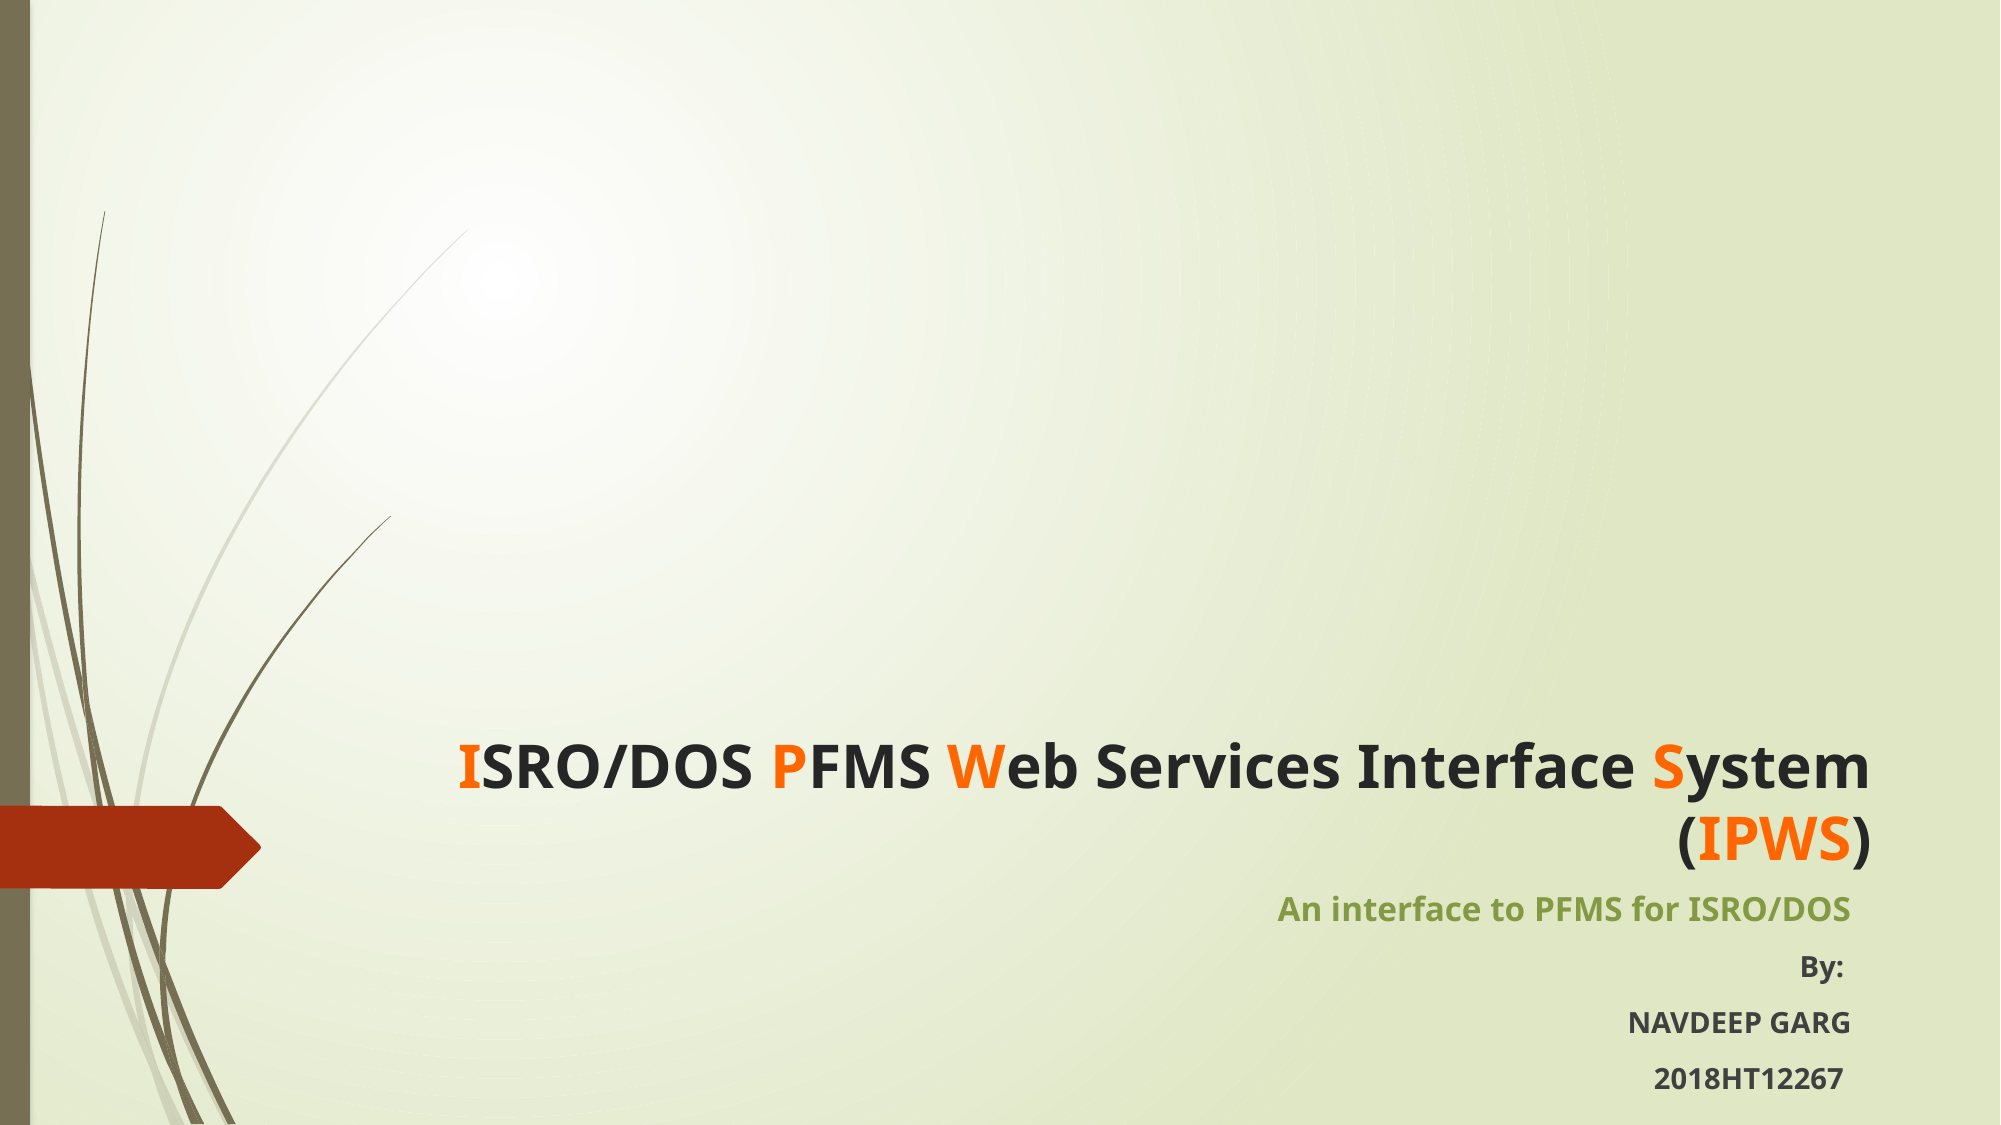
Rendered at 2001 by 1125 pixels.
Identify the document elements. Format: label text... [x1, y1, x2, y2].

title ISRO/DOS PFMS Web Services Interface System (IPWS) [278, 787, 1888, 881]
list An interface to PFMS for ISRO/DOS By: NAVDEEP GARG 2018HT12267 [424, 880, 1867, 1093]
